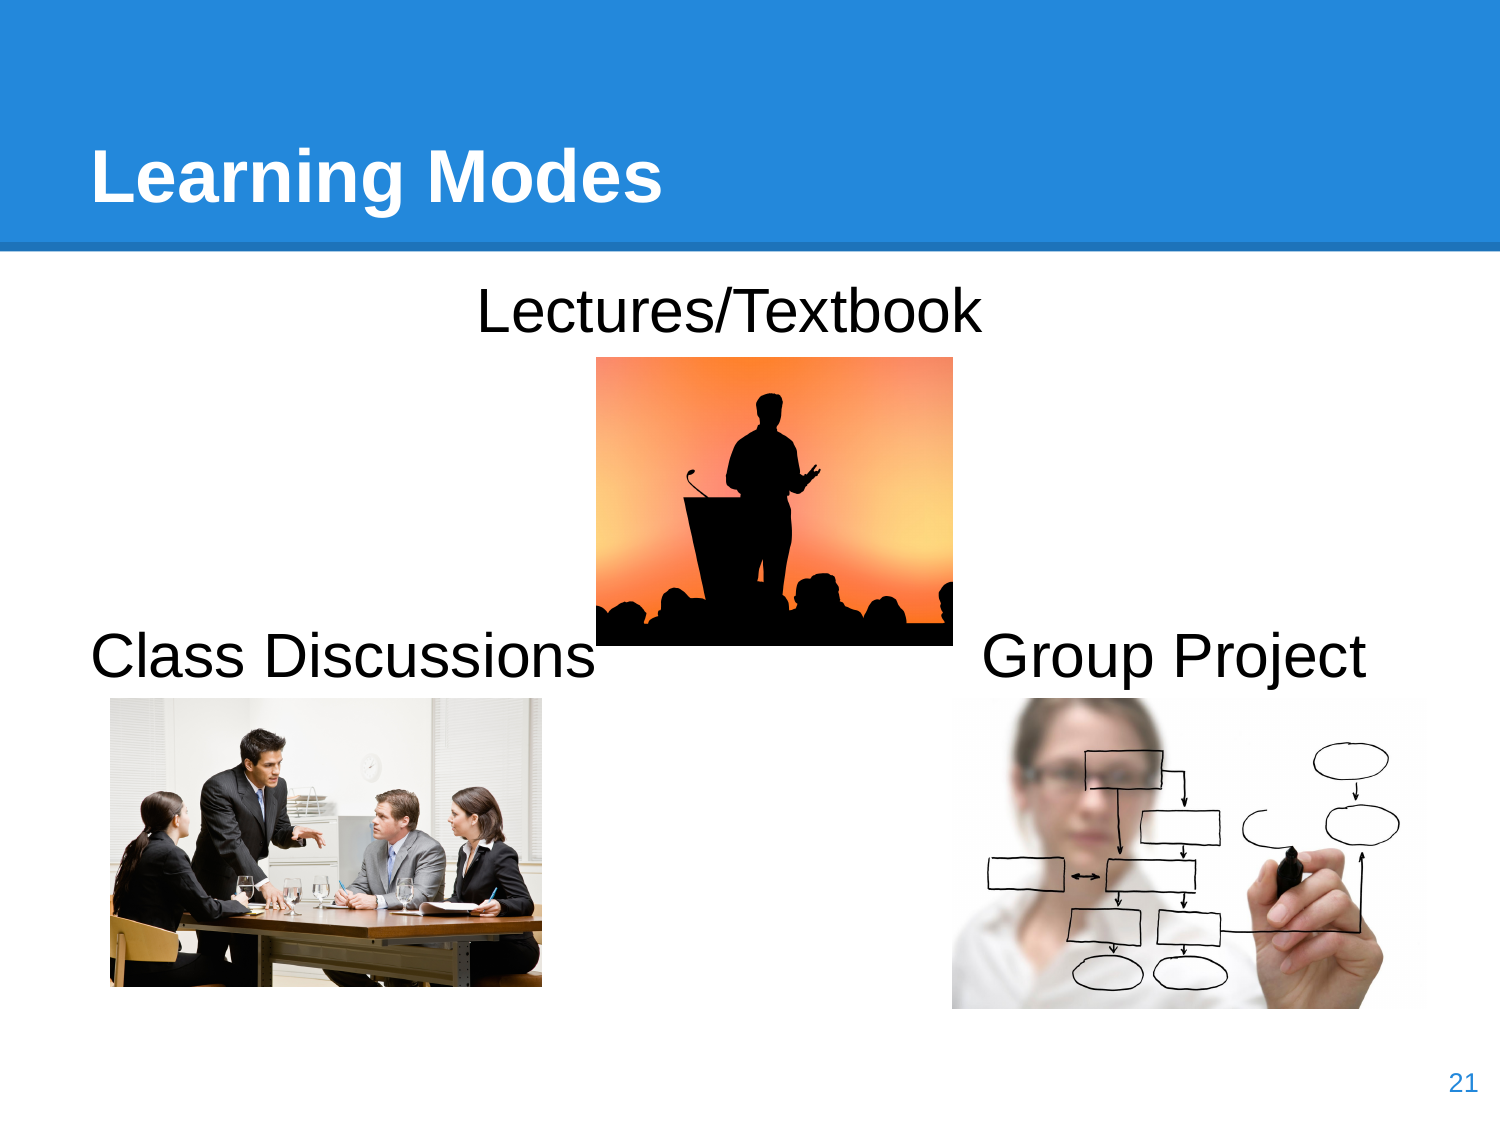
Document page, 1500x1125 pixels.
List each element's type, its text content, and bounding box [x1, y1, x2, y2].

picture [596, 357, 953, 646]
title Learning Modes [75, 45, 1425, 233]
slide_number ‹#› [1403, 1038, 1494, 1125]
list Group Project [966, 599, 1500, 744]
picture [109, 698, 543, 987]
list Class Discussions [75, 599, 624, 744]
picture [952, 698, 1427, 1010]
list Lectures/Textbook [461, 255, 1039, 410]
